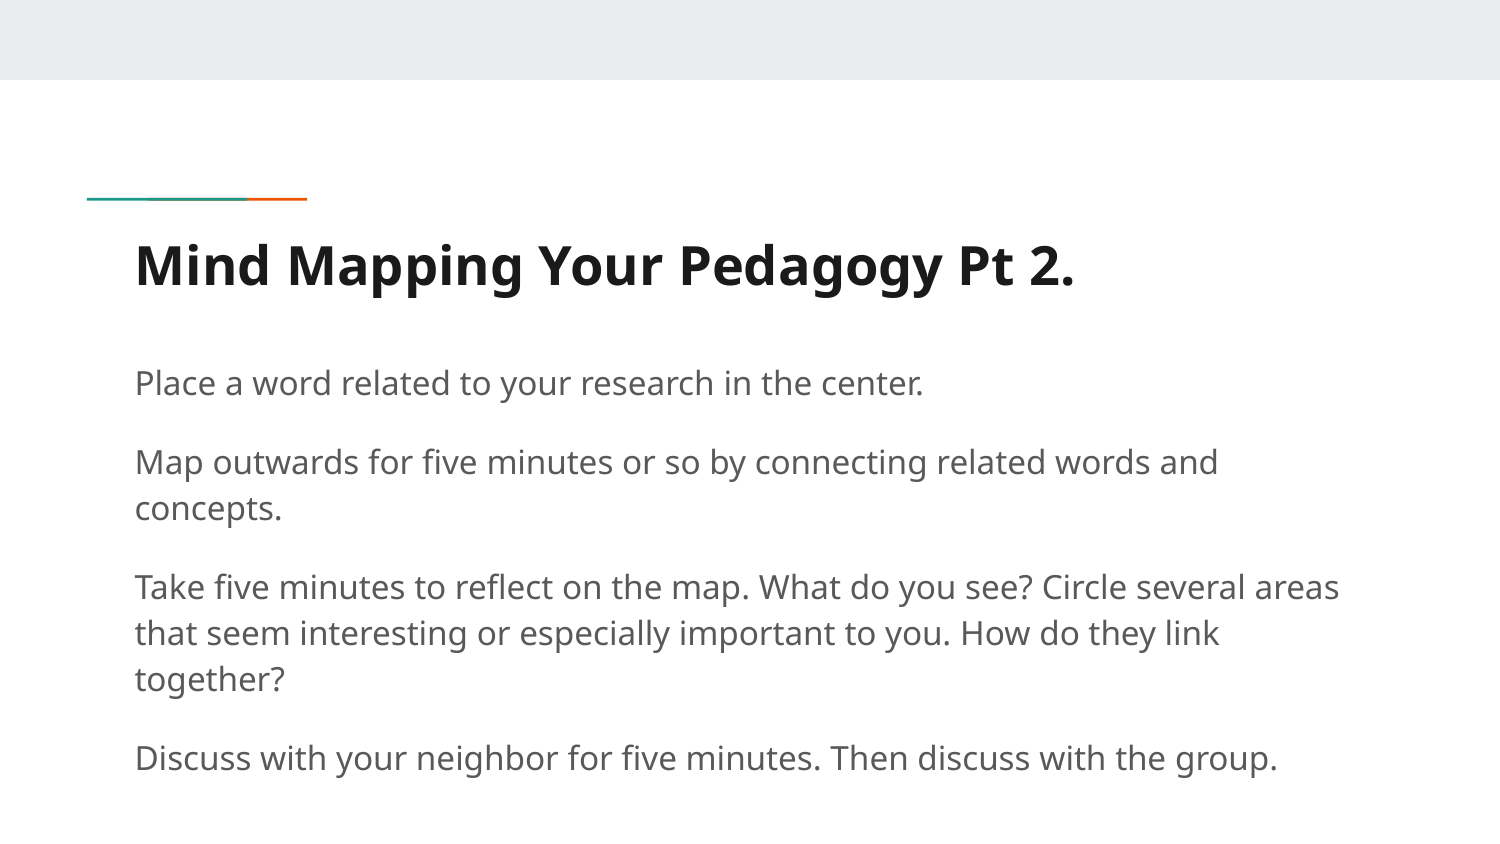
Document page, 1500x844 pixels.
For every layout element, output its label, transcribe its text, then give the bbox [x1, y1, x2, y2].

list Place a word related to your research in the center. Map outwards for five minutes or so by connecting related words and concepts. Take five minutes to reflect on the map. What do you see? Circle several areas that seem interesting or especially important to you. How do they link together? Discuss with your neighbor for five minutes. Then discuss with the group. [119, 341, 1381, 712]
title Mind Mapping Your Pedagogy Pt 2. [119, 216, 1381, 305]
